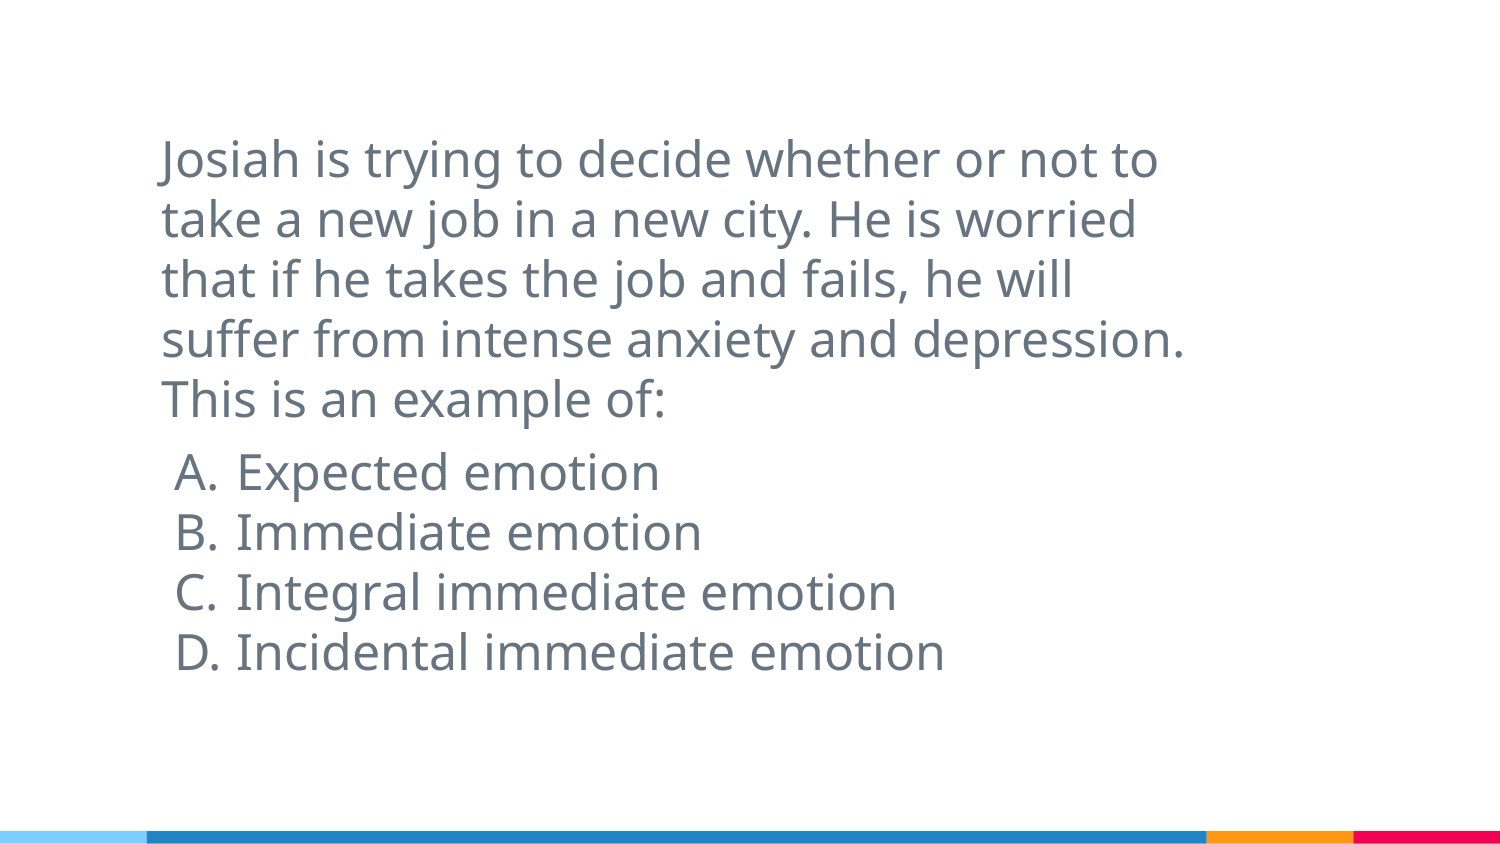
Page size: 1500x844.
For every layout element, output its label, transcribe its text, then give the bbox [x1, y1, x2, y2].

list Josiah is trying to decide whether or not to take a new job in a new city. He is worried that if he takes the job and fails, he will suffer from intense anxiety and depression. This is an example of: Expected emotion Immediate emotion Integral immediate emotion Incidental immediate emotion [146, 112, 1207, 696]
